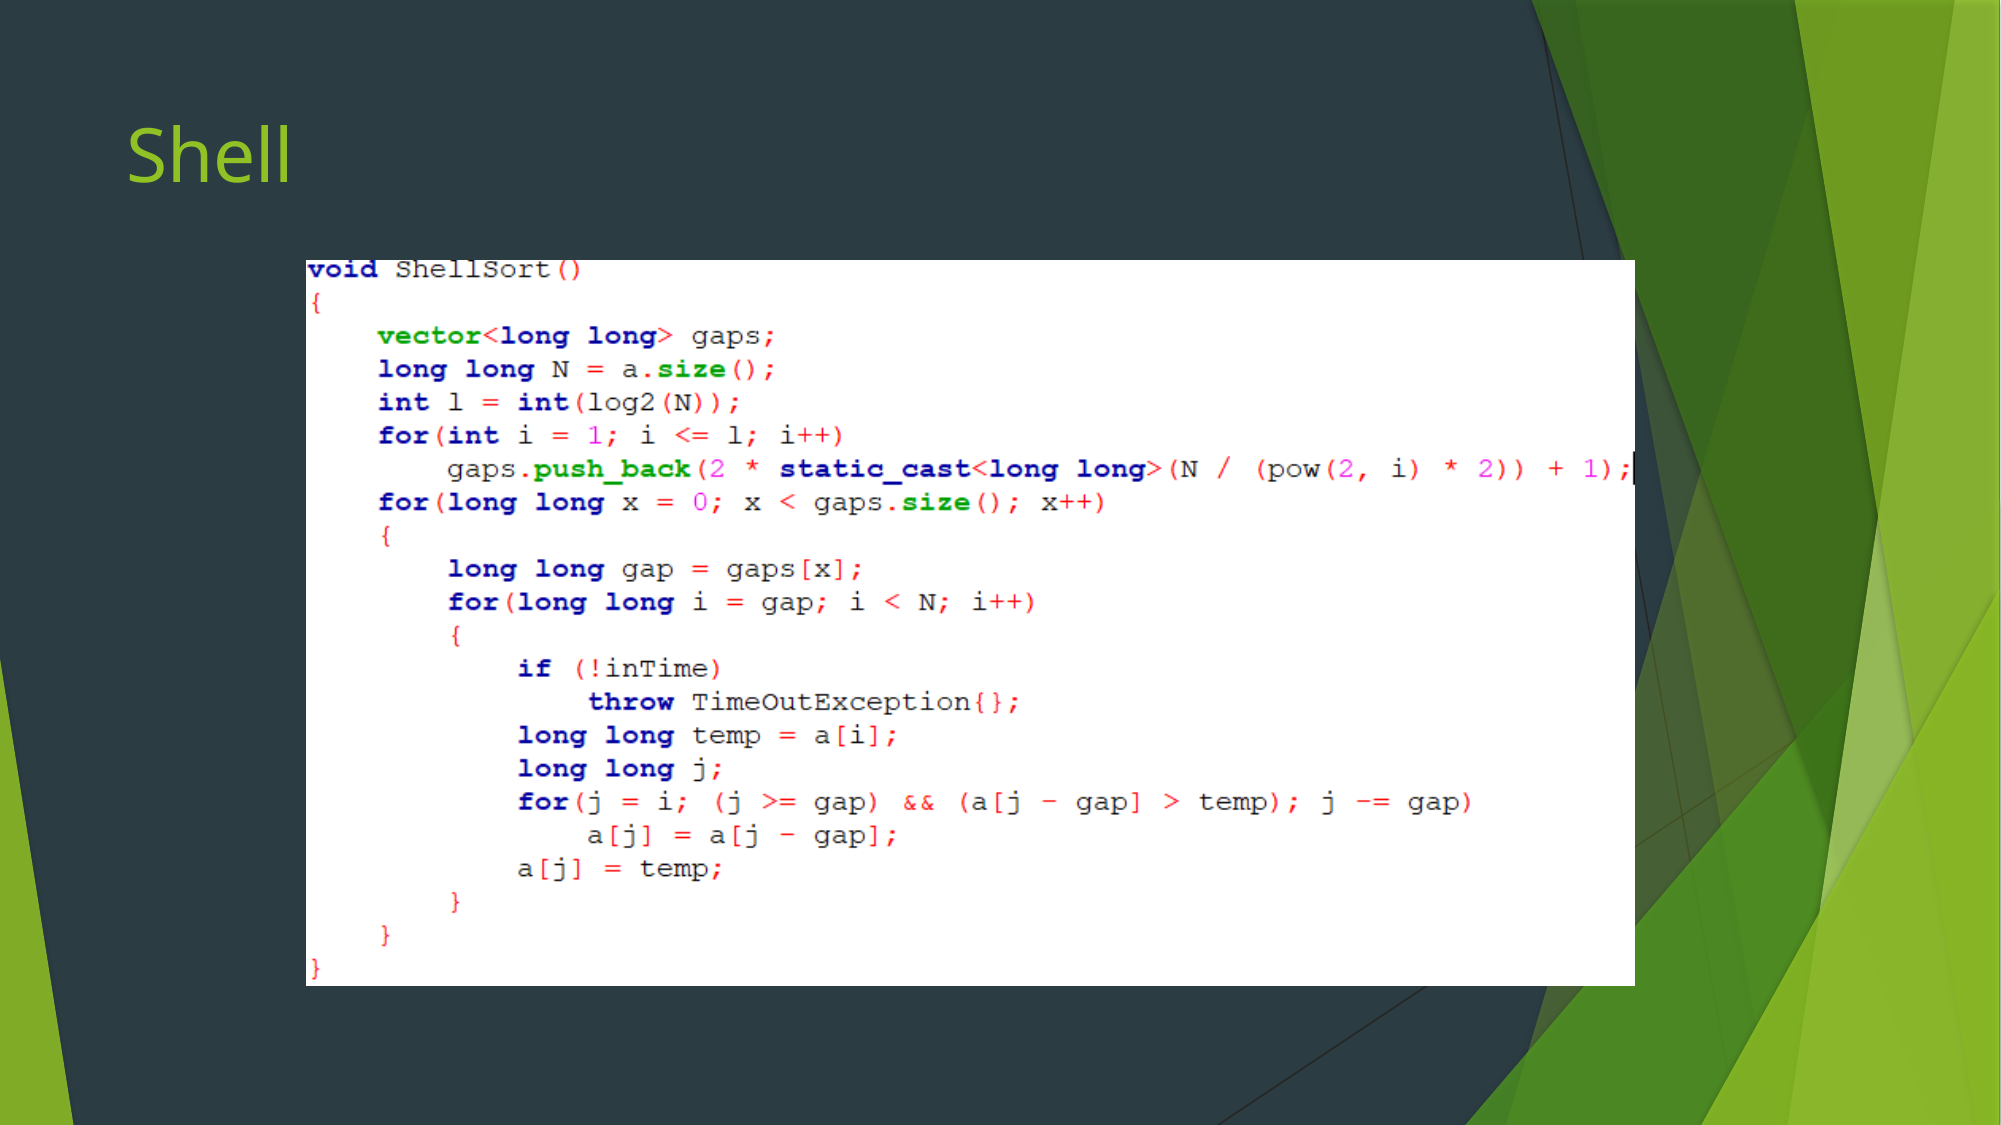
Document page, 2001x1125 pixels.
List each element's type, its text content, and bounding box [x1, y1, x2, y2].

title Shell [111, 99, 1522, 317]
picture [306, 260, 1636, 987]
